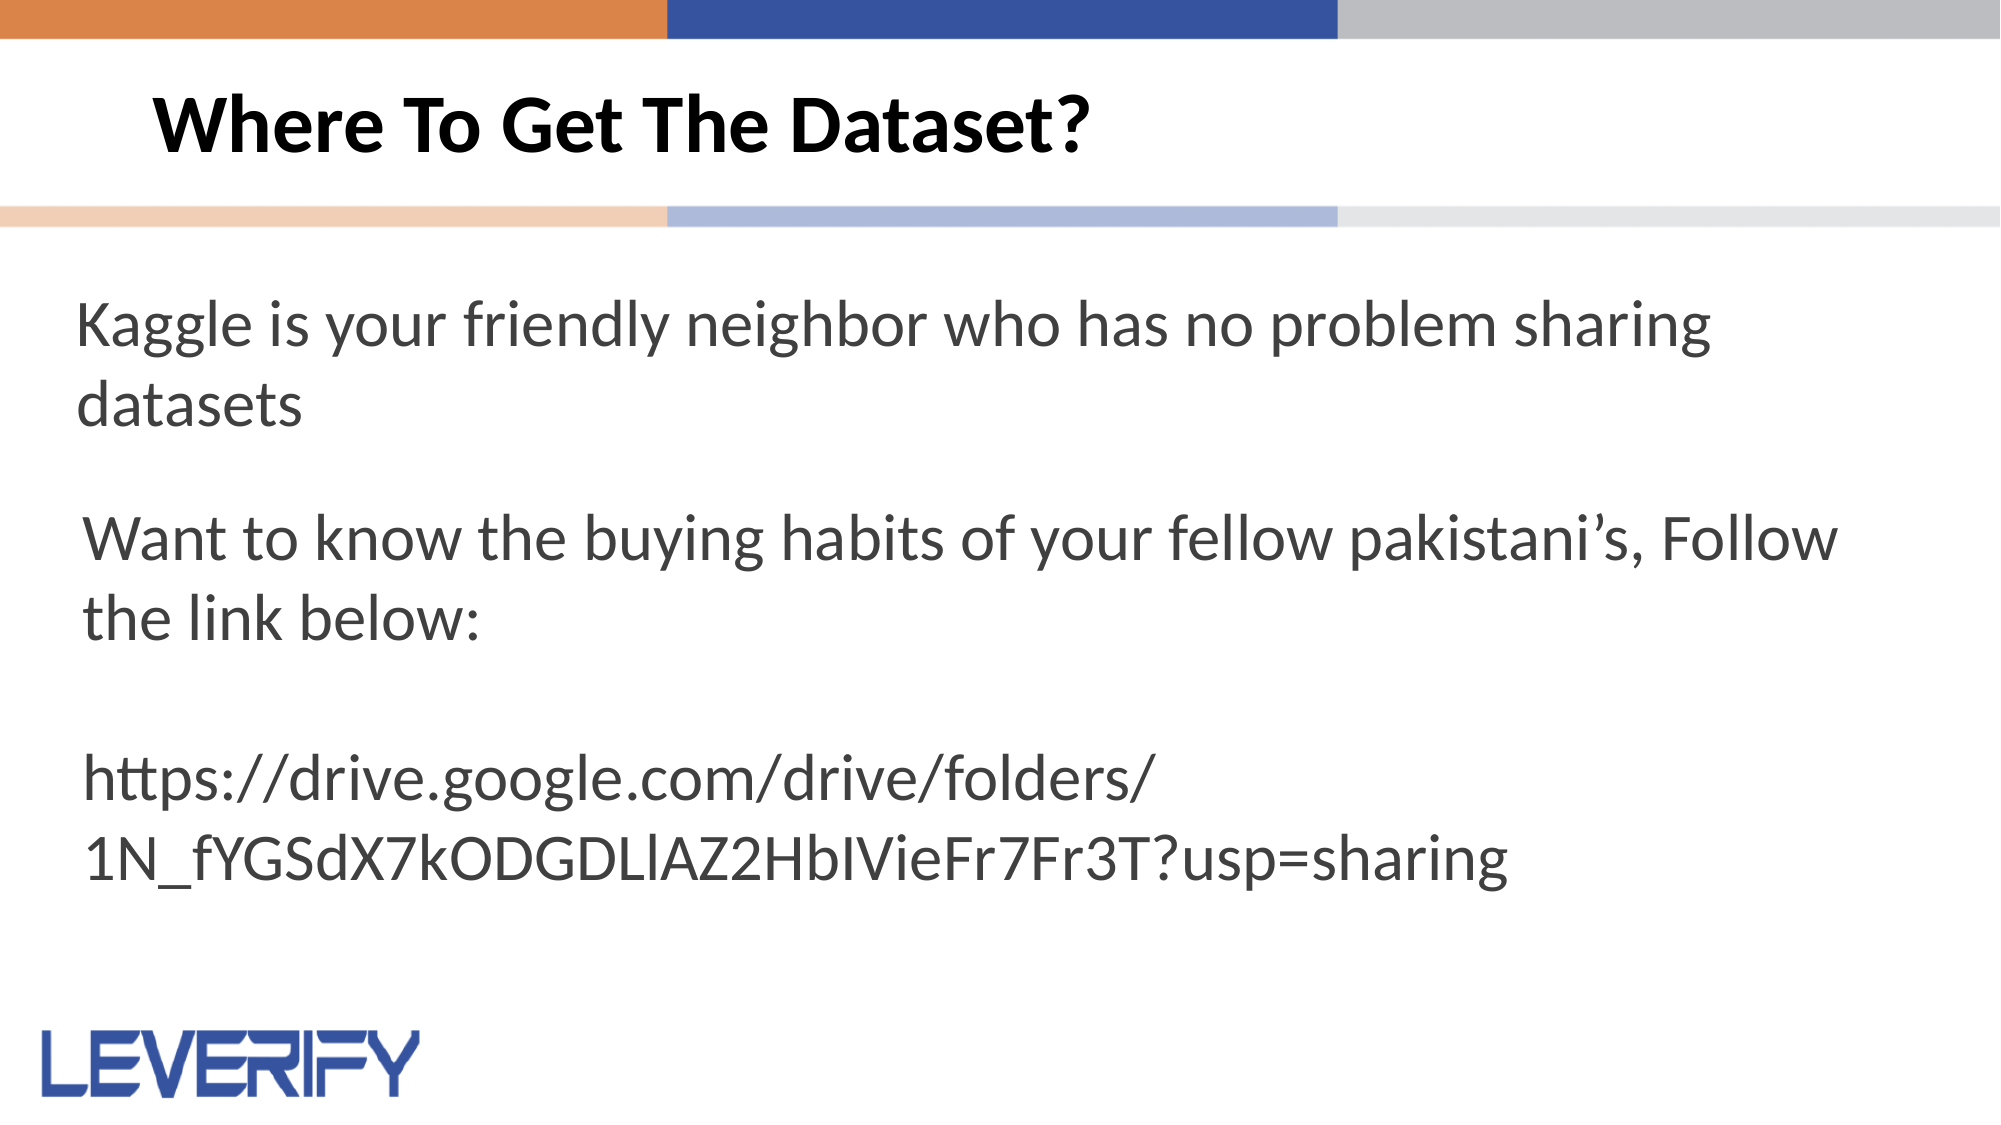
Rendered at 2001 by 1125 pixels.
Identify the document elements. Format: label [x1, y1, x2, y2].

list [0, 0, 2000, 1125]
